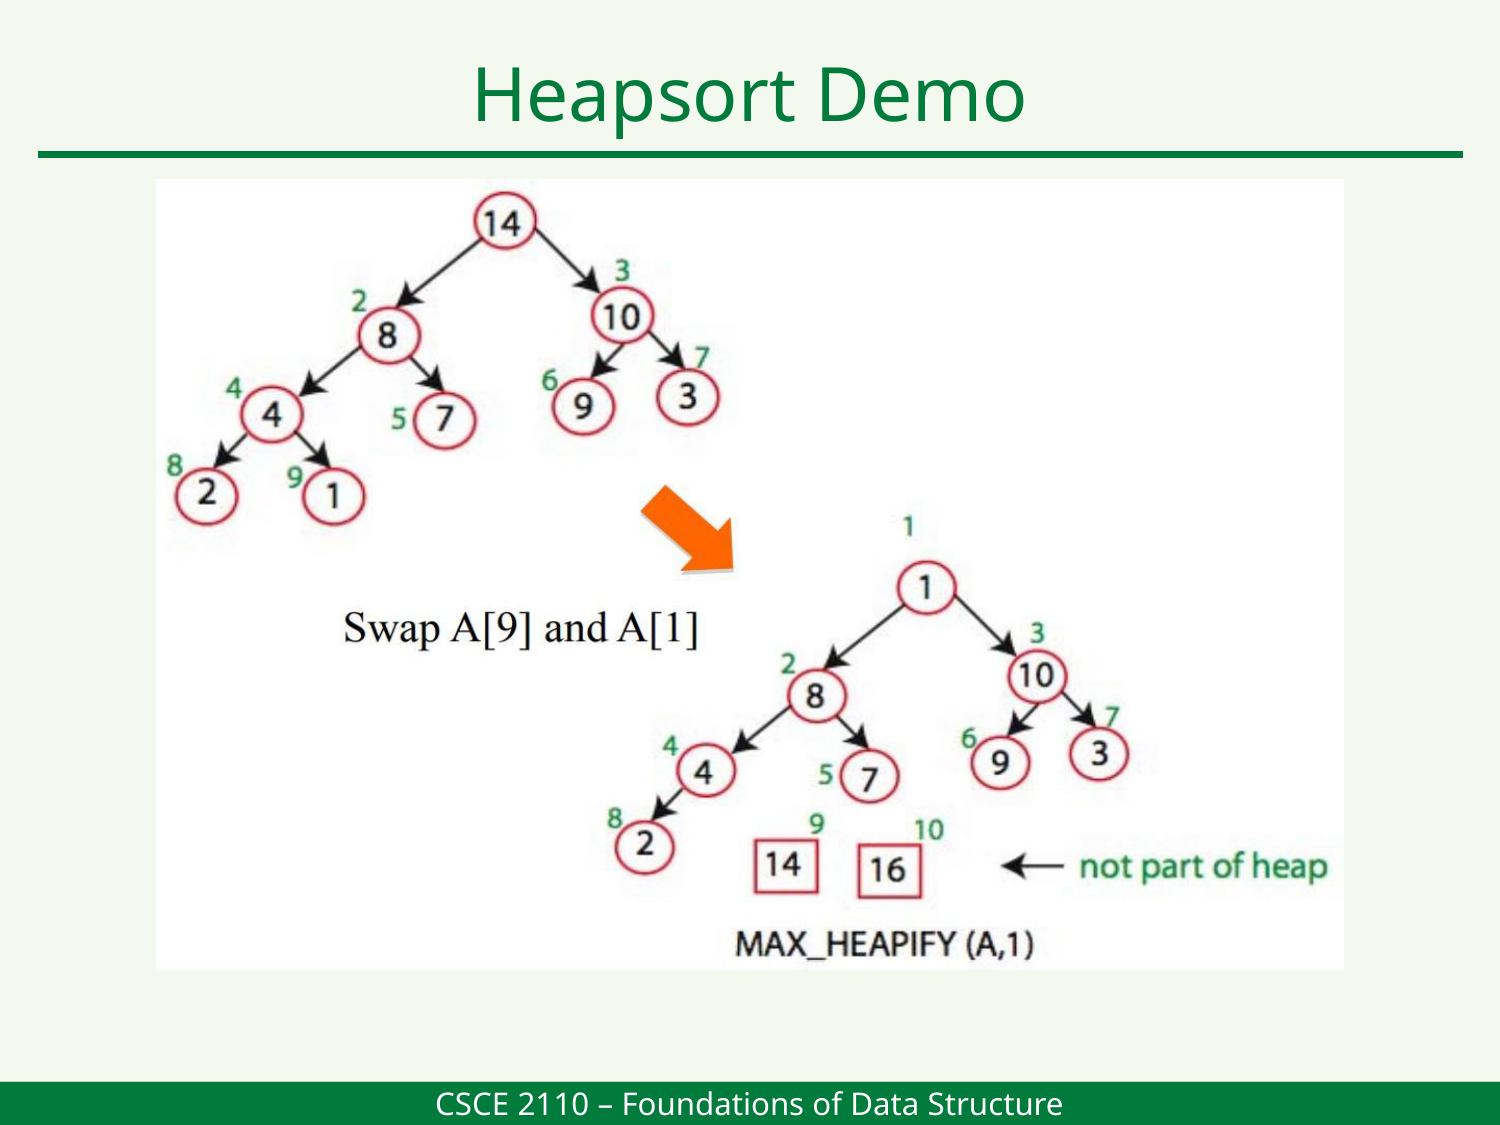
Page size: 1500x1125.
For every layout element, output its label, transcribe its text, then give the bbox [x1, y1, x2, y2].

picture [156, 179, 1344, 971]
text_box Heapsort Demo [36, 27, 1463, 155]
